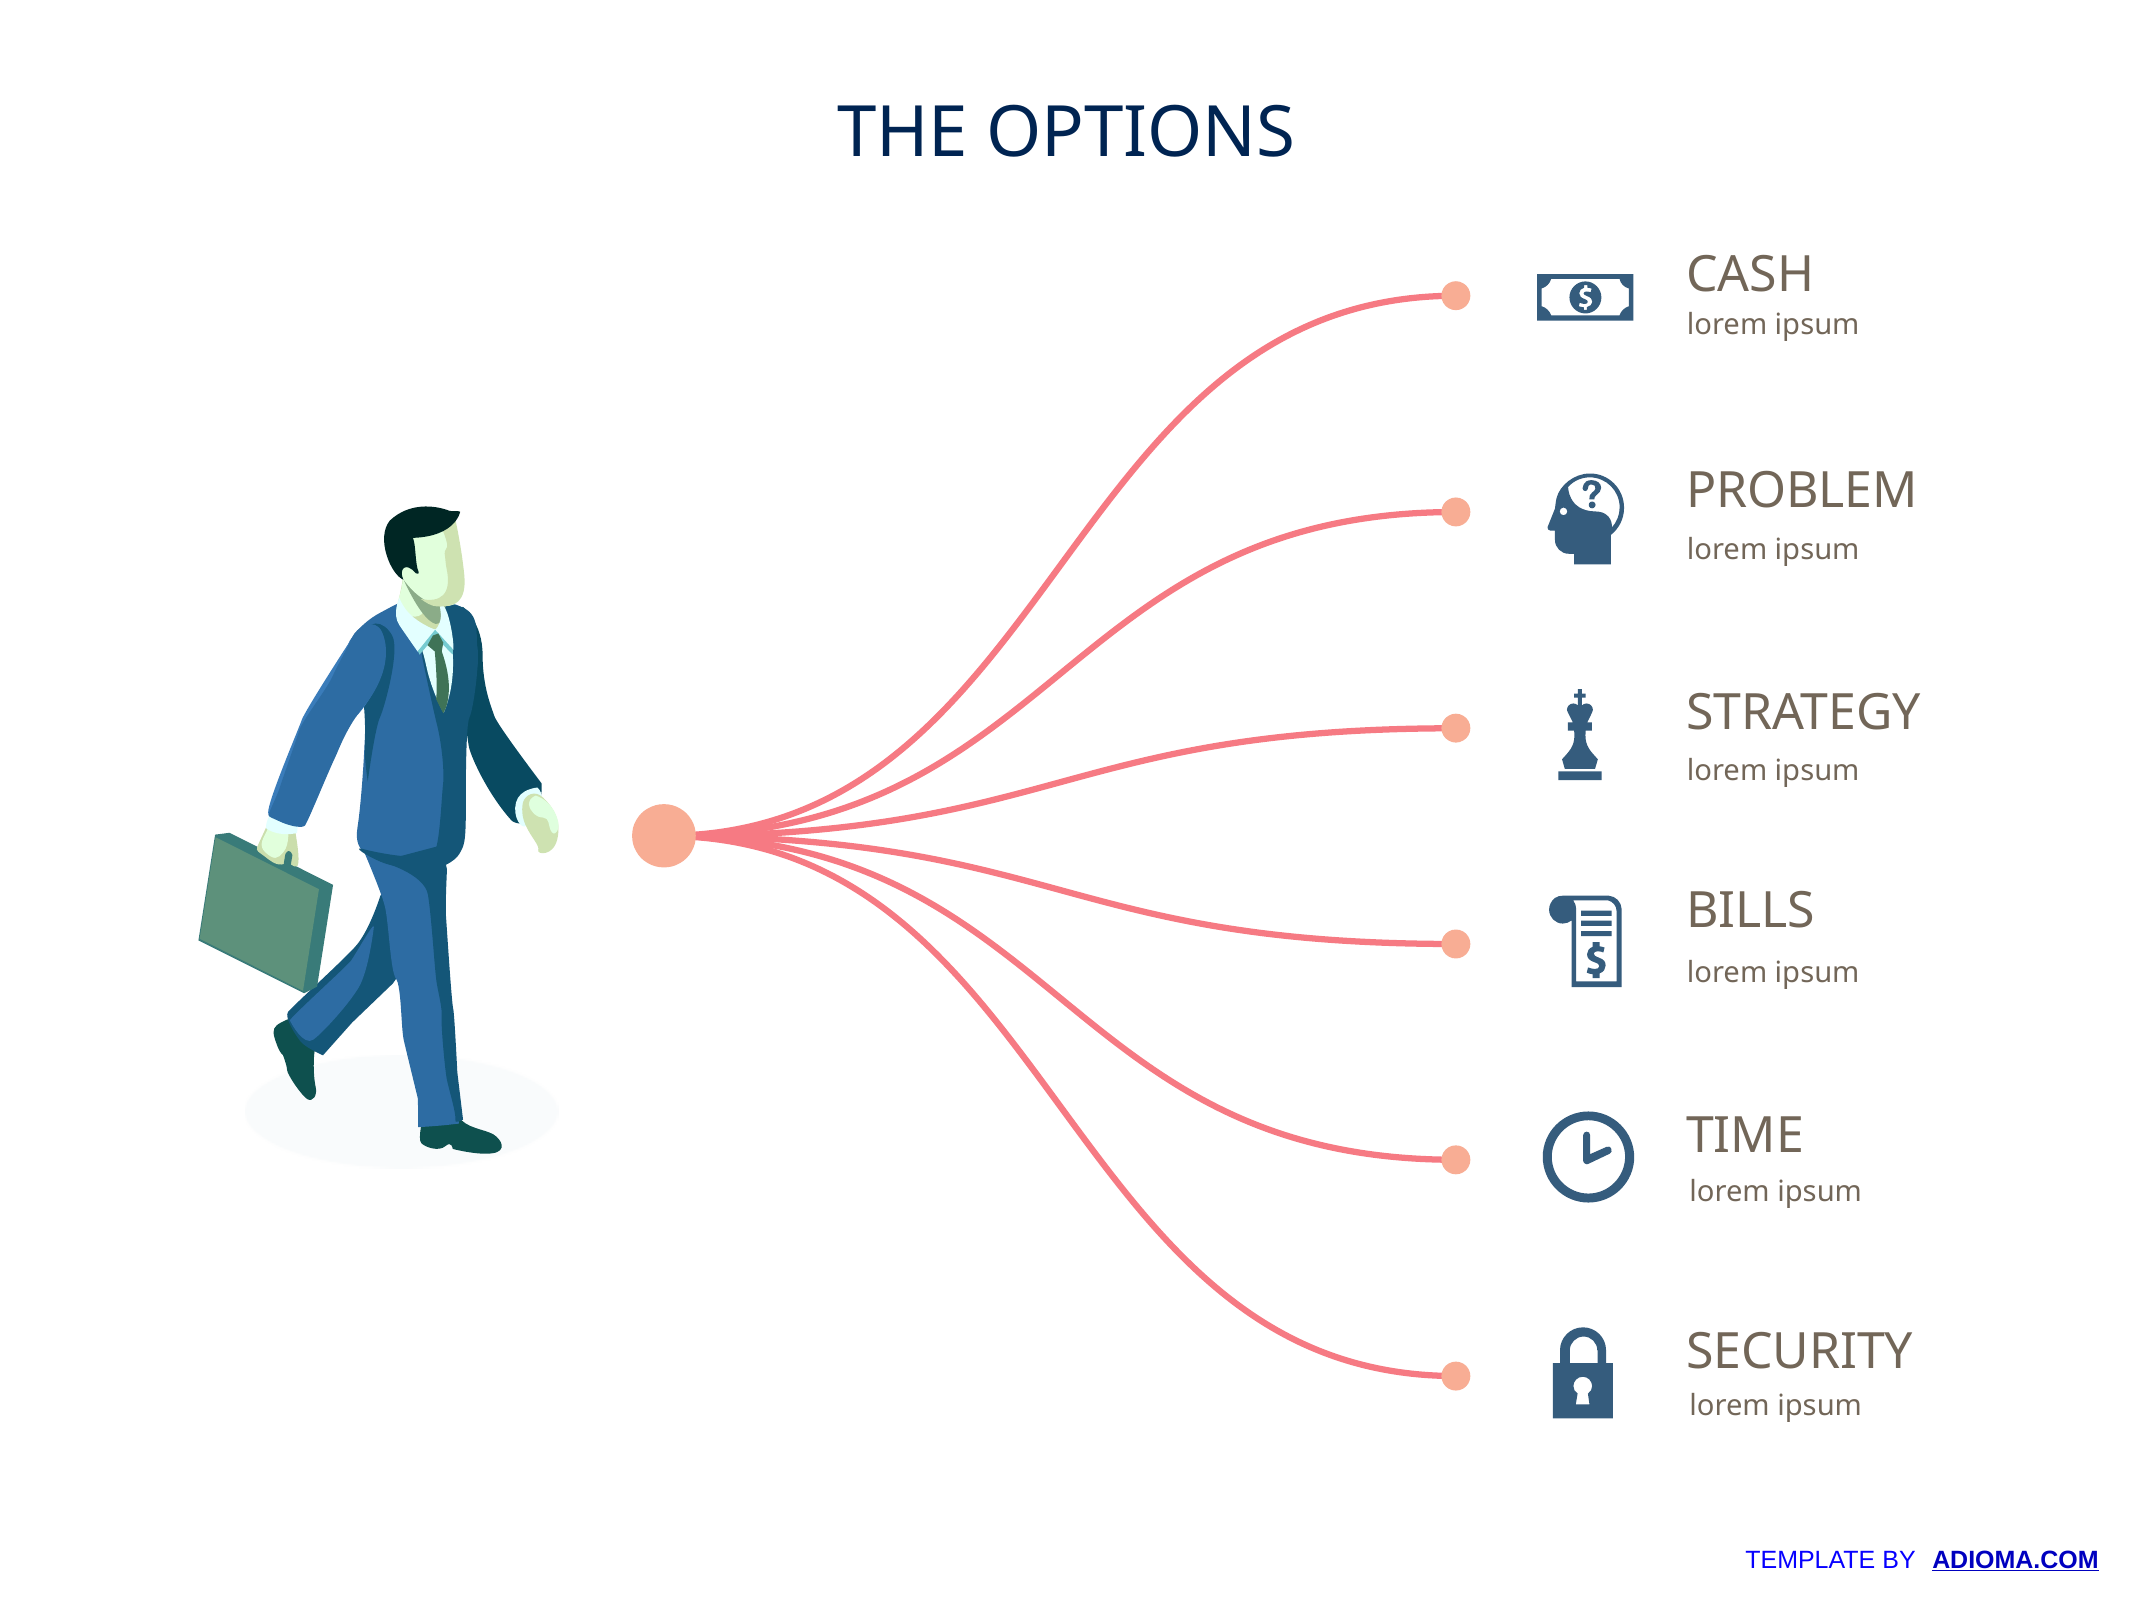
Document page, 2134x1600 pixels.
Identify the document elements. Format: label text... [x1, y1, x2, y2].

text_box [198, 246, 1981, 1430]
text_box THE OPTIONS [213, 81, 1920, 176]
